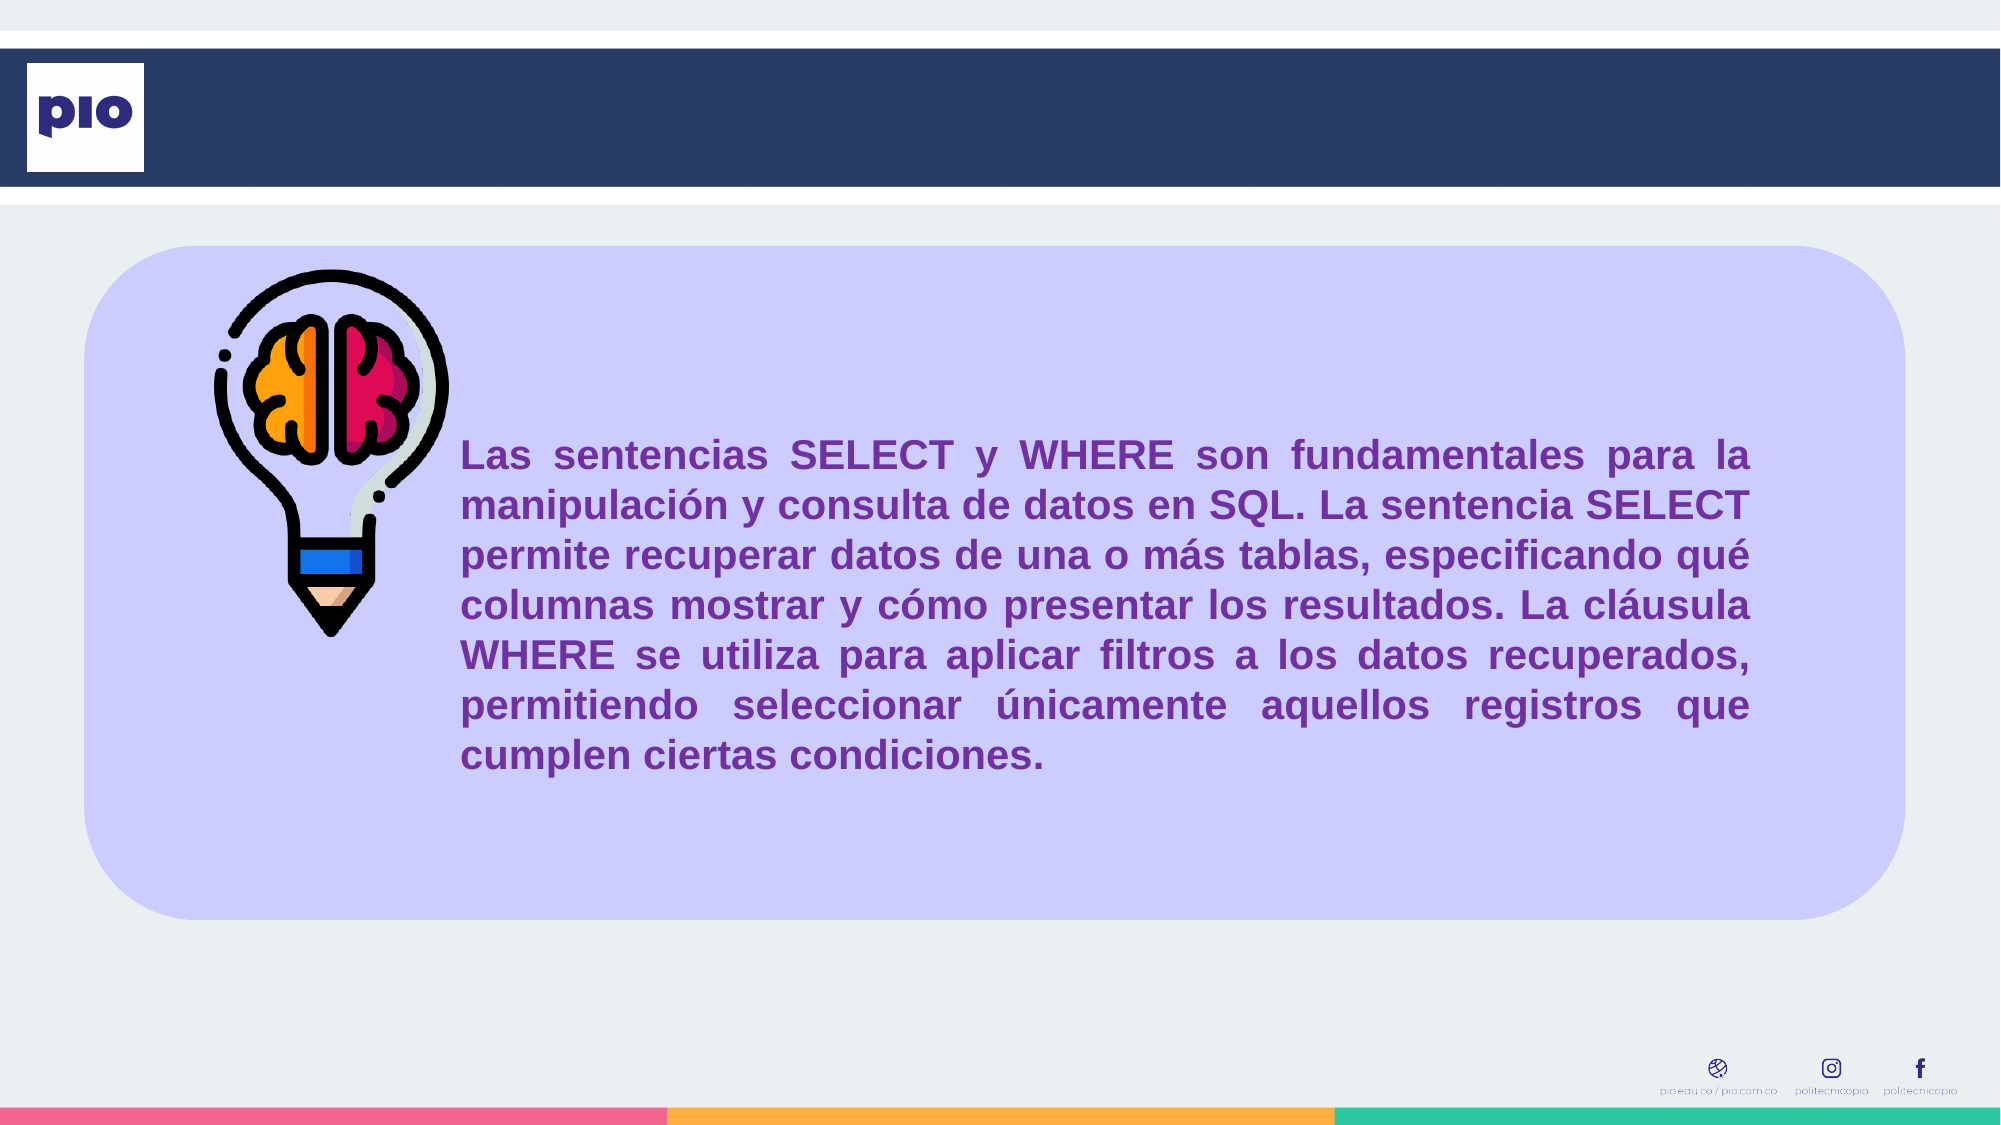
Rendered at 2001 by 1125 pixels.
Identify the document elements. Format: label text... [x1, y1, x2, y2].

text_box [445, 1030, 1425, 1125]
picture [0, 0, 2001, 1125]
text_box [44, 56, 171, 182]
text_box Las sentencias SELECT y WHERE son fundamentales para la manipulación y consulta de datos en SQL. La sentencia SELECT permite recuperar datos de una o más tablas, especificando qué columnas mostrar y cómo presentar los resultados. La cláusula WHERE se utiliza para aplicar filtros a los datos recuperados, permitiendo seleccionar únicamente aquellos registros que cumplen ciertas condiciones. [445, 420, 1766, 786]
text_box [84, 245, 1906, 921]
